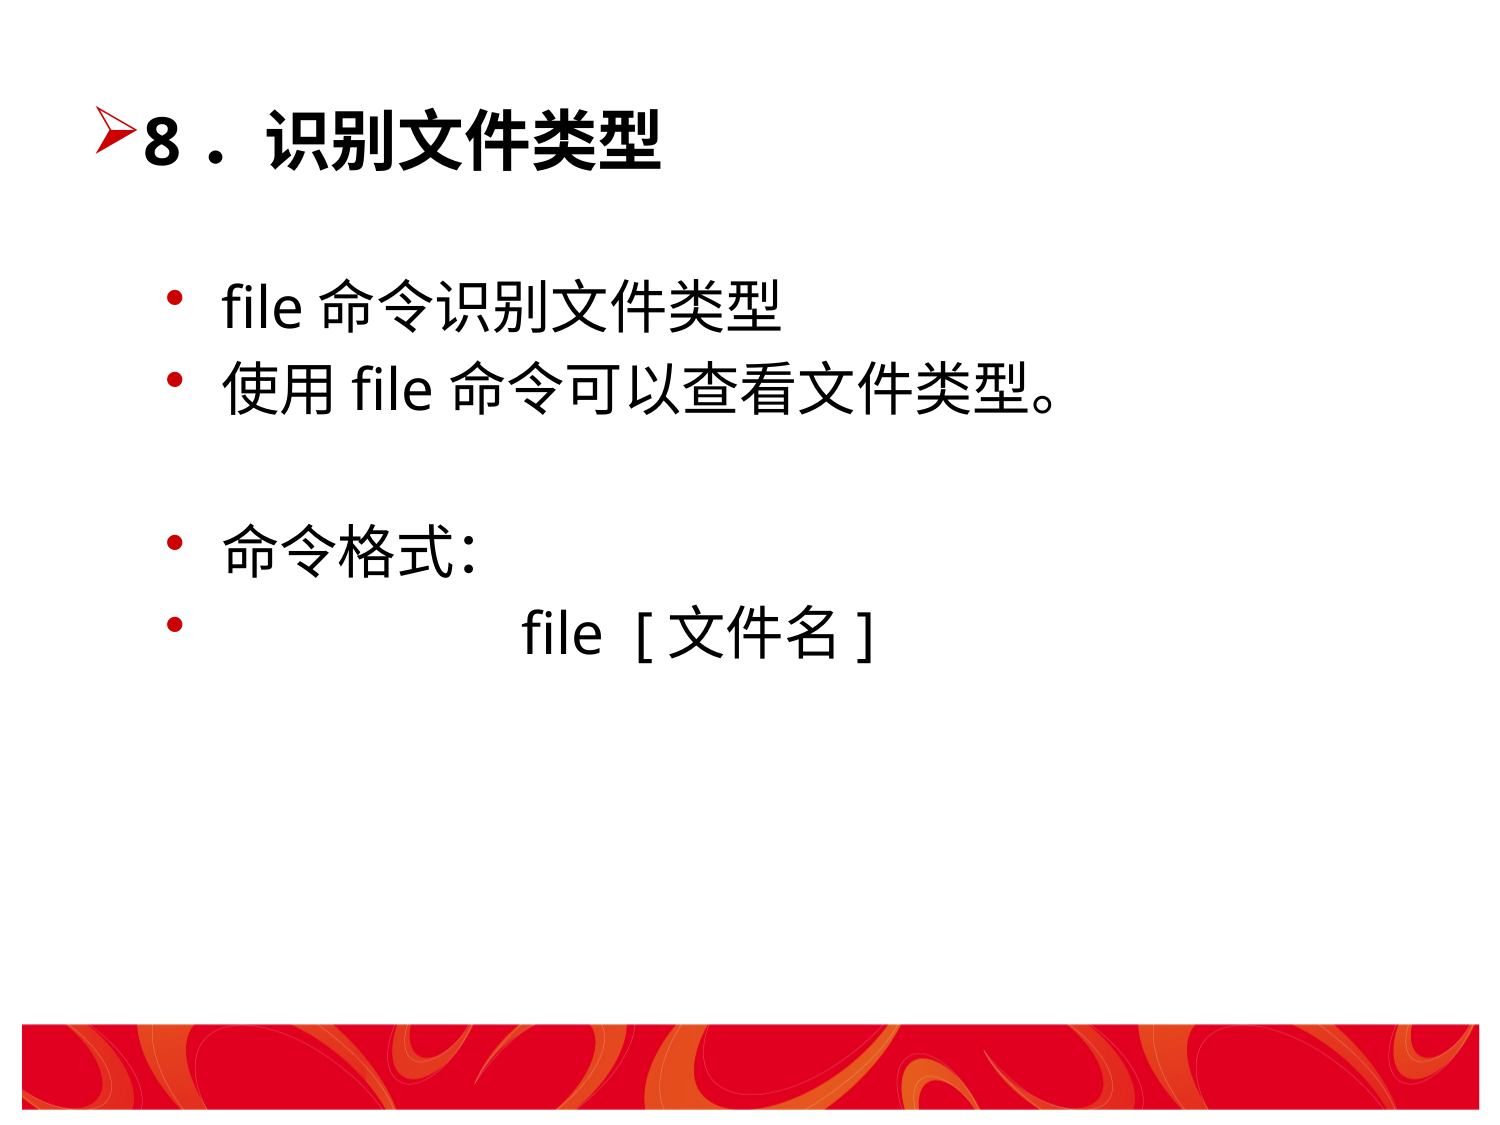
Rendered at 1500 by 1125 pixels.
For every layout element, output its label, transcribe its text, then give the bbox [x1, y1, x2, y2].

list file命令识别文件类型 使用file命令可以查看文件类型。 命令格式： file [文件名] [150, 262, 1425, 938]
title 8．识别文件类型 [75, 45, 1425, 233]
picture [0, 987, 1500, 1125]
